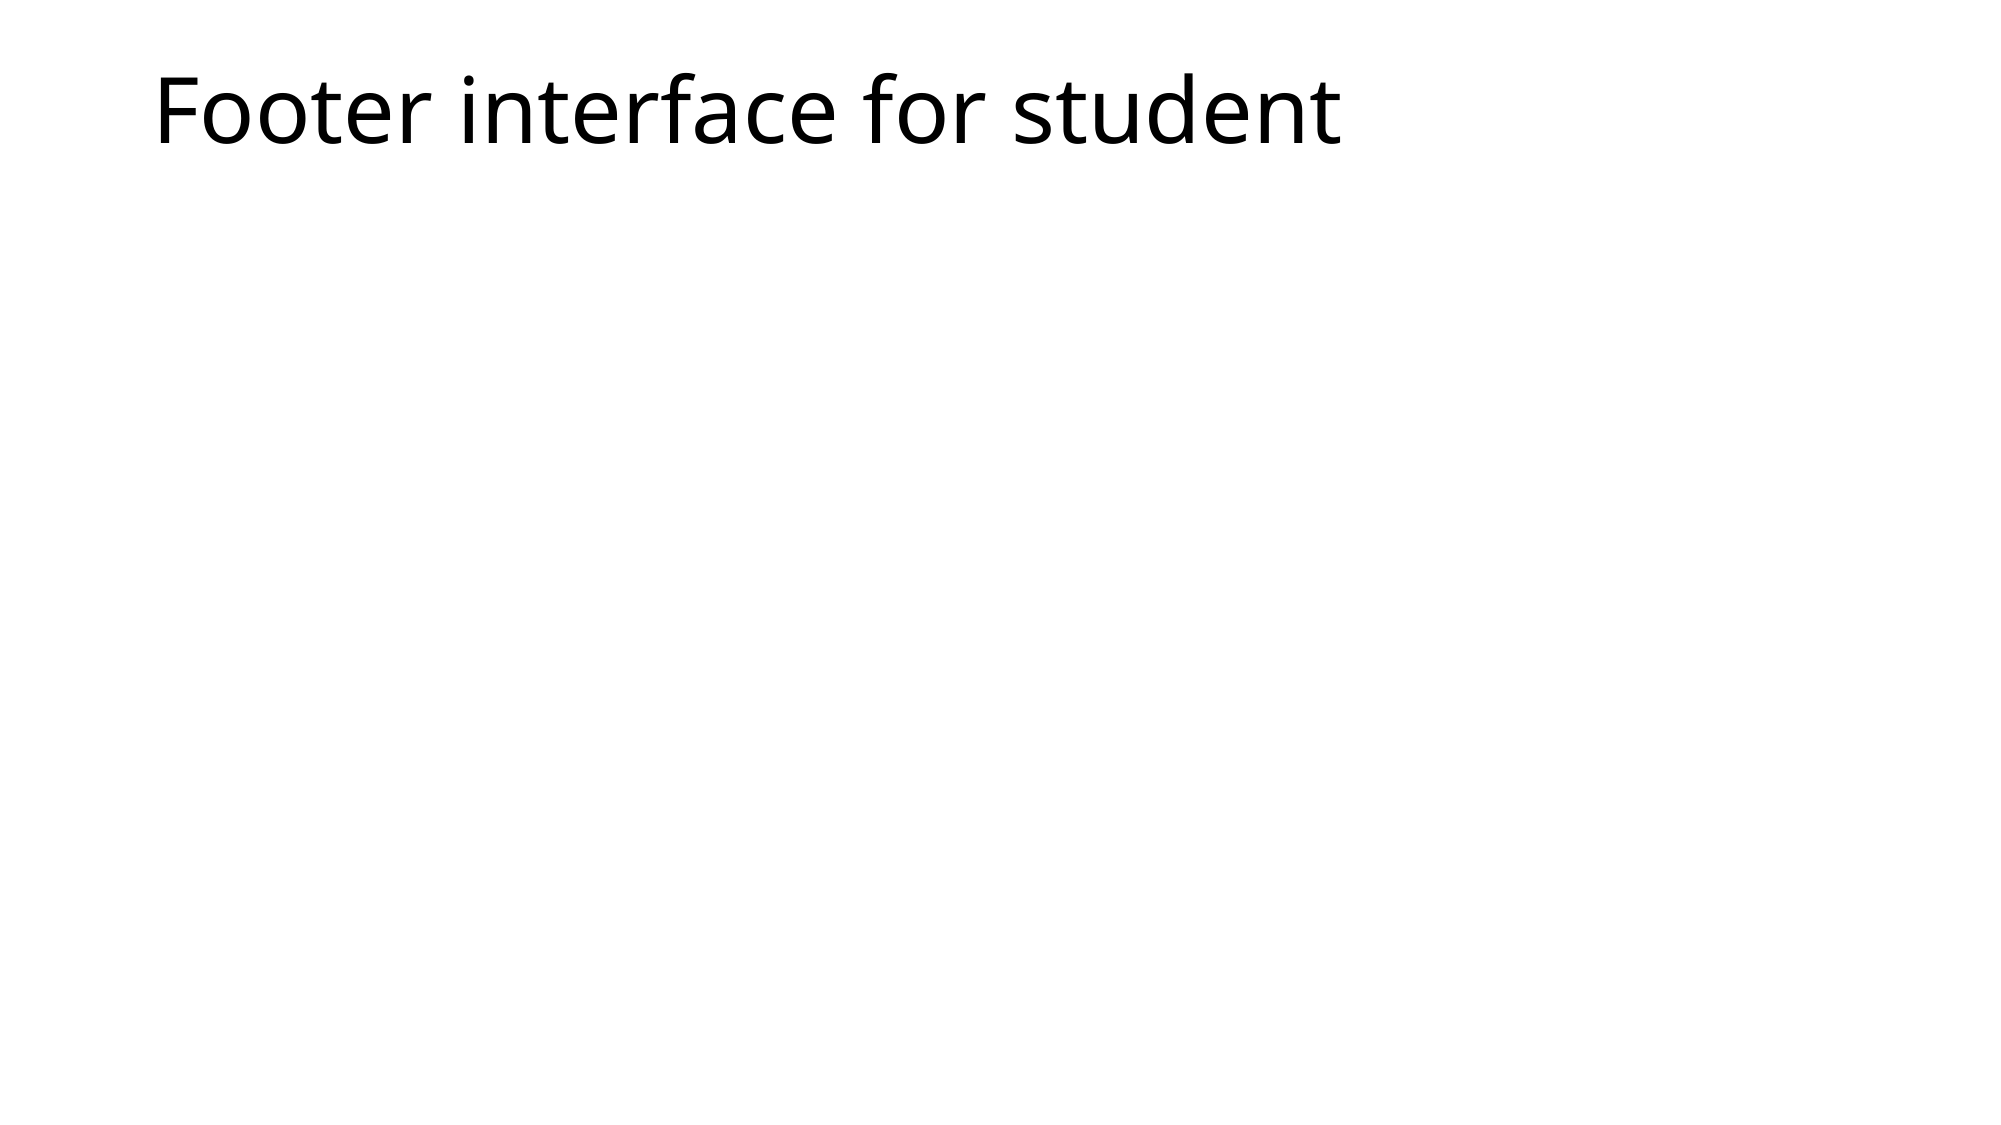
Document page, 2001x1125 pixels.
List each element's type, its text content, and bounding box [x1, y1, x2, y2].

title Footer interface for student [137, 59, 1863, 278]
